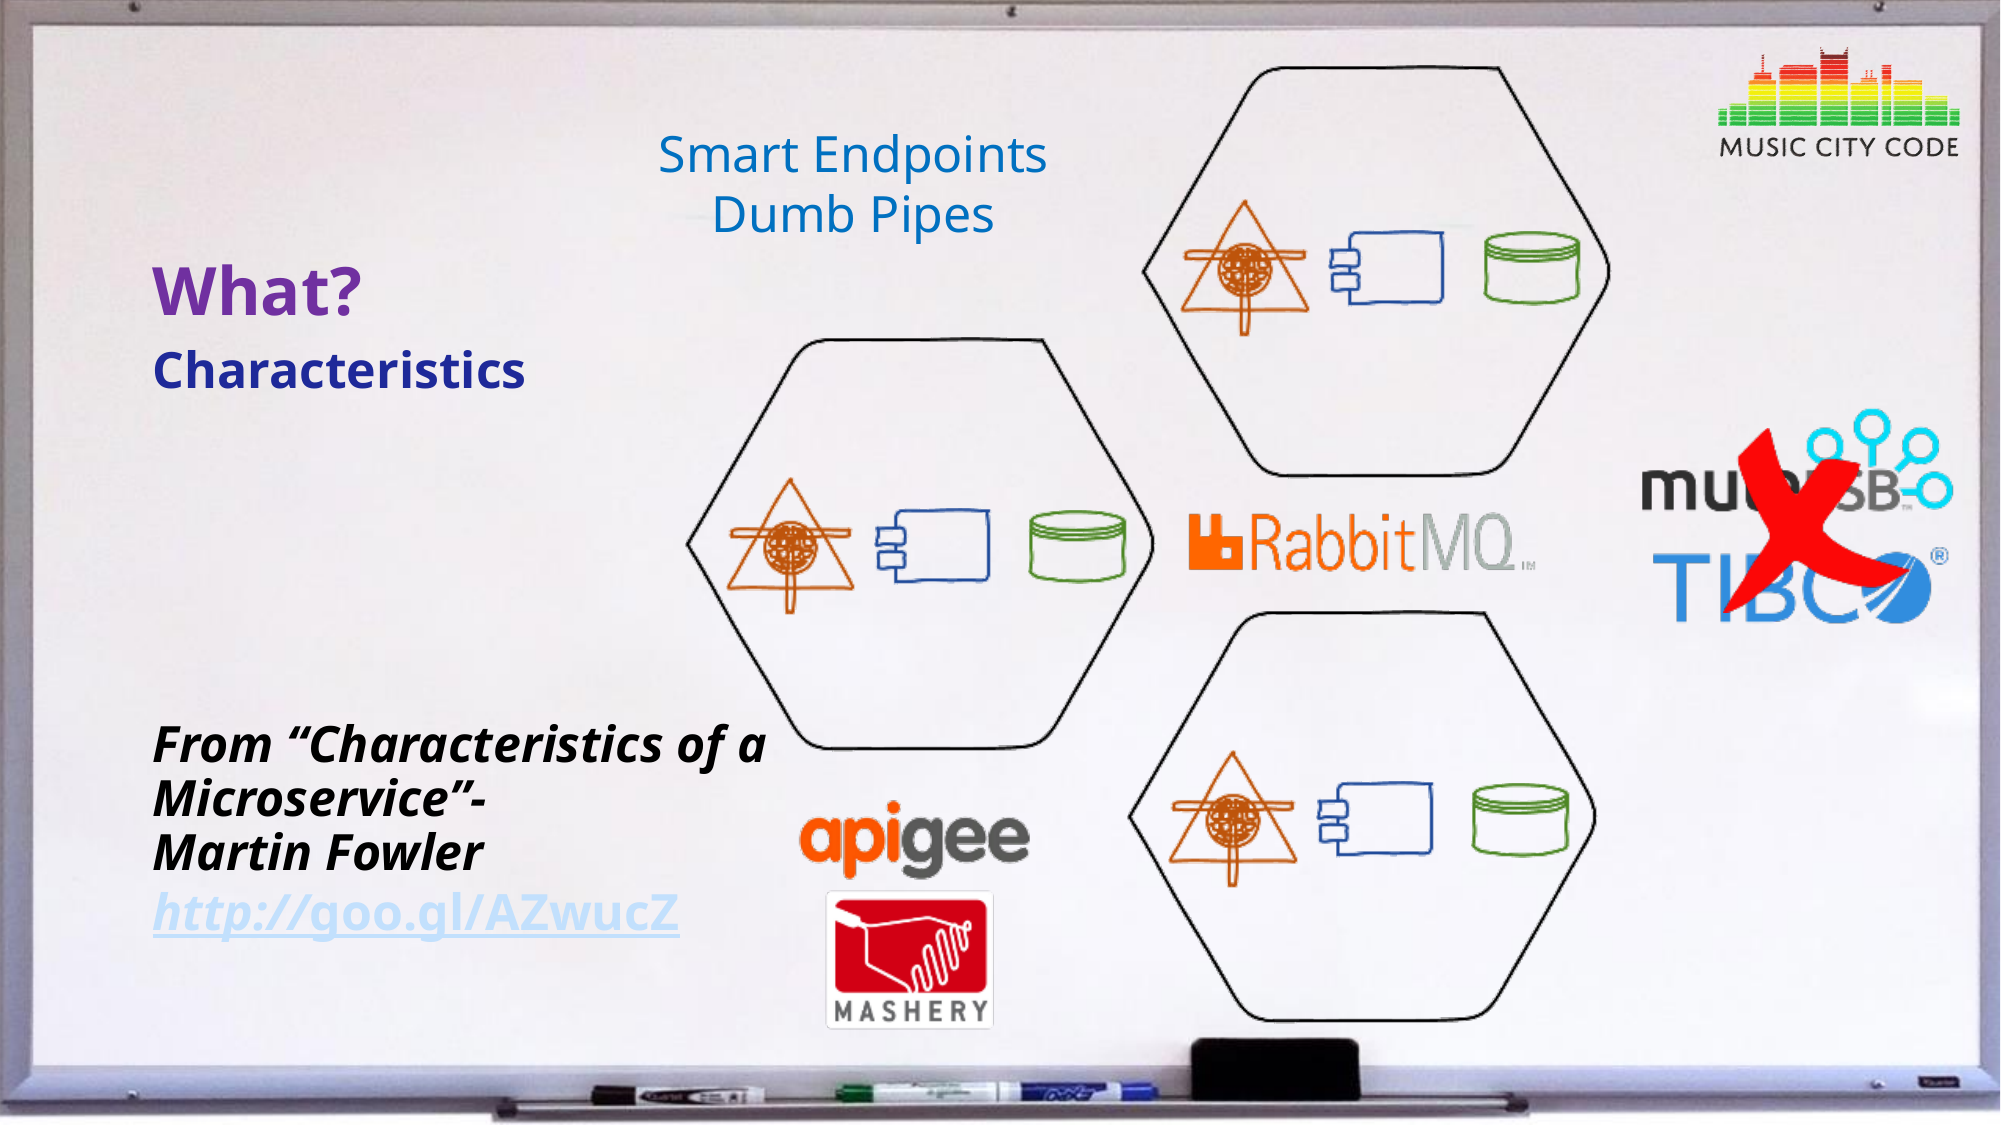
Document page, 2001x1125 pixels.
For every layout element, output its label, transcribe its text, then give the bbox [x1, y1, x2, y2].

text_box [1141, 65, 1612, 480]
list Characteristics From “Characteristics of a Microservice”- Martin Fowler http://goo.gl/AZwucZ [137, 337, 783, 963]
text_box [1127, 610, 1598, 1024]
picture [0, 0, 2001, 1125]
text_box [685, 337, 1156, 752]
title What? [137, 75, 783, 337]
text_box Smart Endpoints Dumb Pipes [643, 114, 1064, 250]
